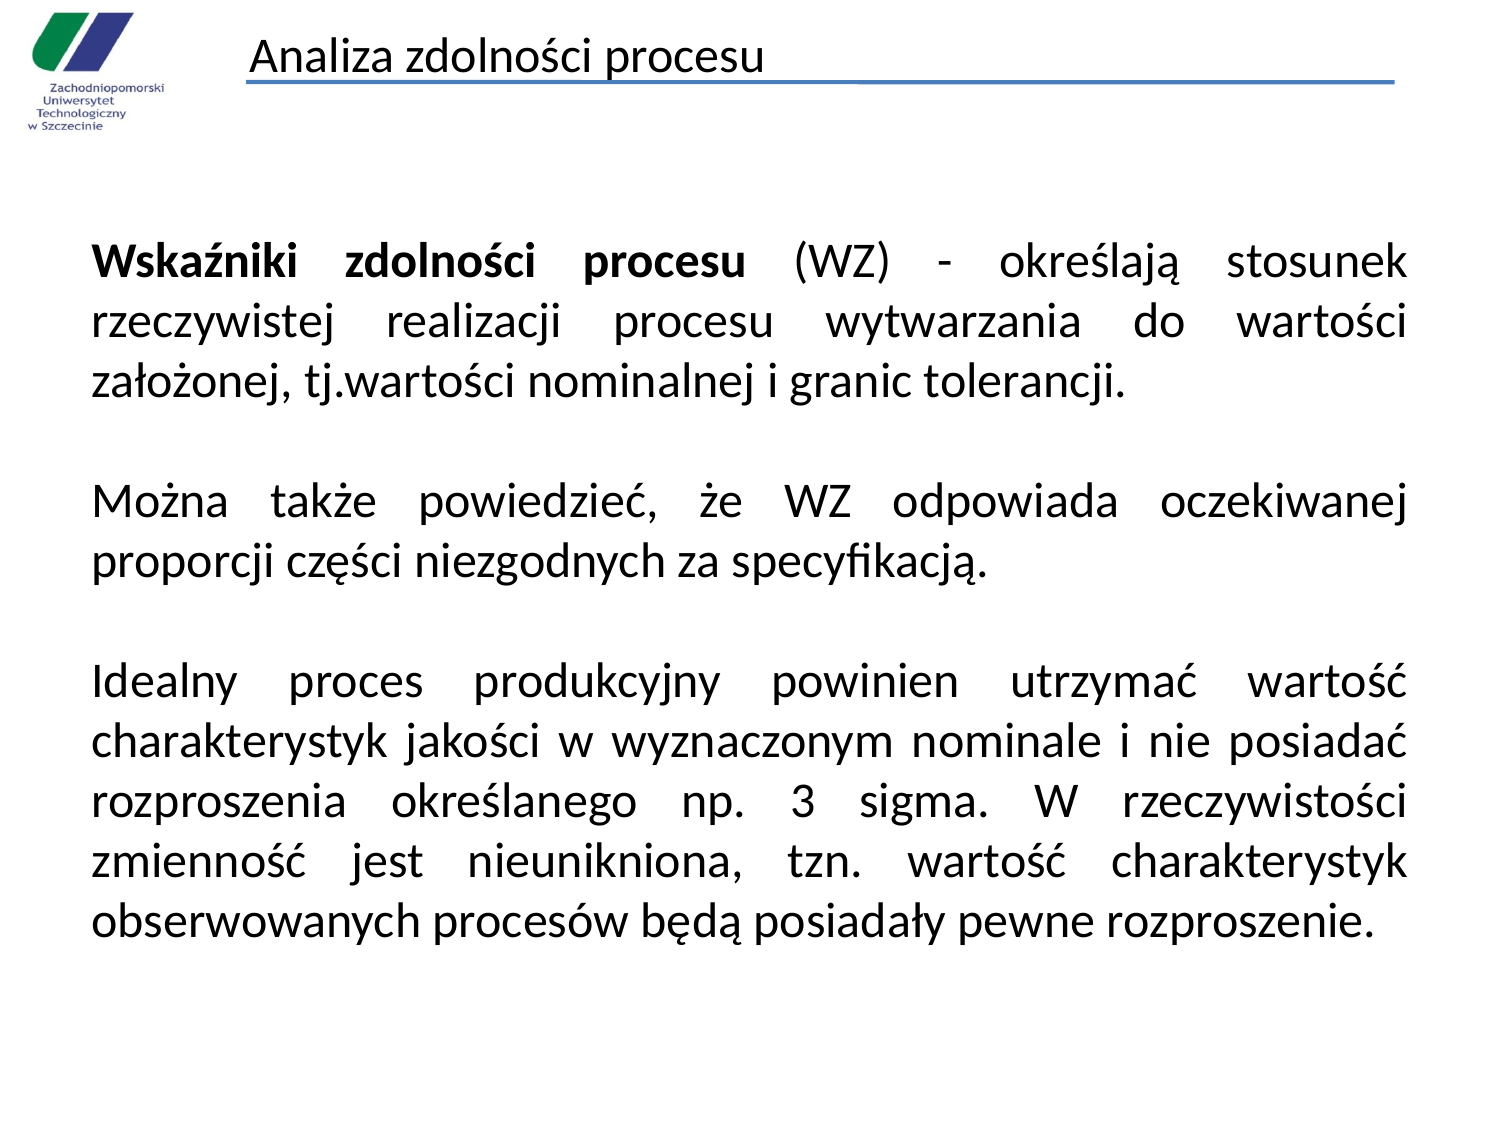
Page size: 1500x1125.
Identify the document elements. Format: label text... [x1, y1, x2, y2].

title Analiza zdolności procesu [234, 0, 1421, 106]
picture [0, 0, 182, 141]
text_box Wskaźniki zdolności procesu (WZ) - określają stosunek rzeczywistej realizacji procesu wytwarzania do wartości założonej, tj.wartości nominalnej i granic tolerancji. Można także powiedzieć, że WZ odpowiada oczekiwanej proporcji części niezgodnych za specyfikacją. Idealny proces produkcyjny powinien utrzymać wartość charakterystyk jakości w wyznaczonym nominale i nie posiadać rozproszenia określanego np. 3 sigma. W rzeczywistości zmienność jest nieunikniona, tzn. wartość charakterystyk obserwowanych procesów będą posiadały pewne rozproszenie. [76, 219, 1424, 955]
